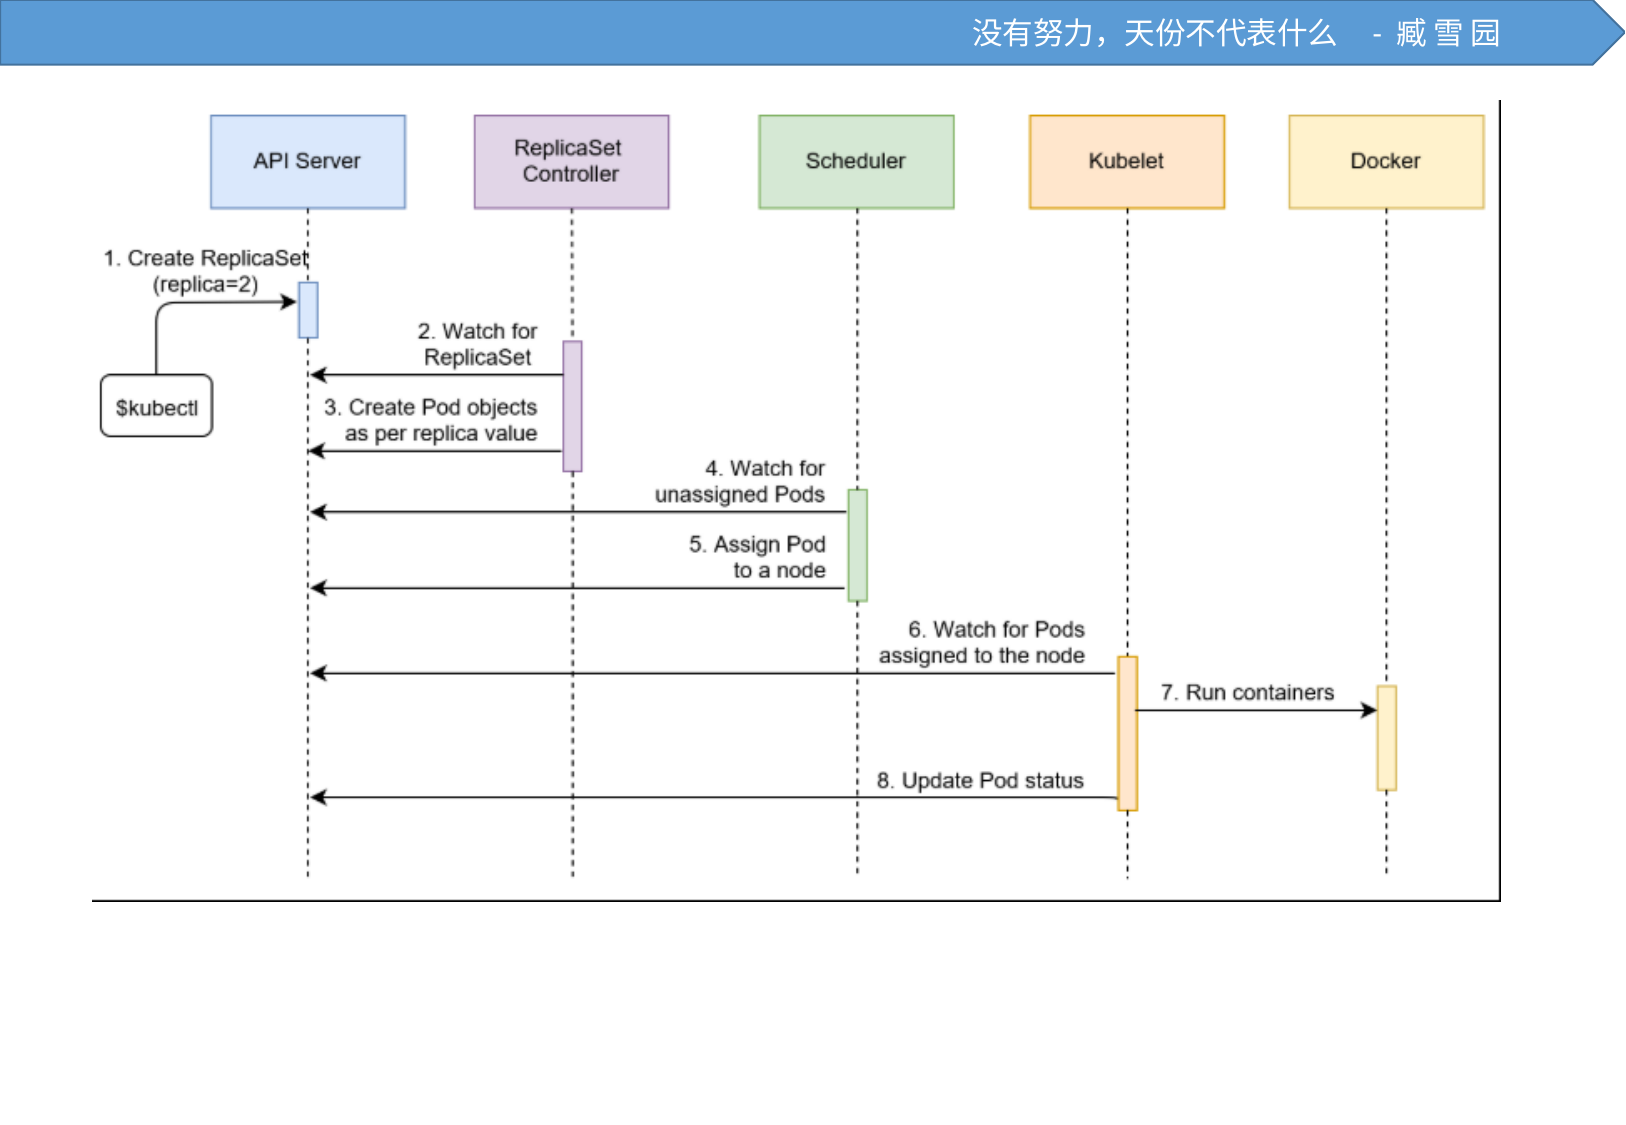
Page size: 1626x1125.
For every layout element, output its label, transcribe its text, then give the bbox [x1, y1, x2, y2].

picture [92, 100, 1501, 902]
text_box 没有努力，天份不代表什么 - 臧 雪 园 [0, 0, 1625, 66]
